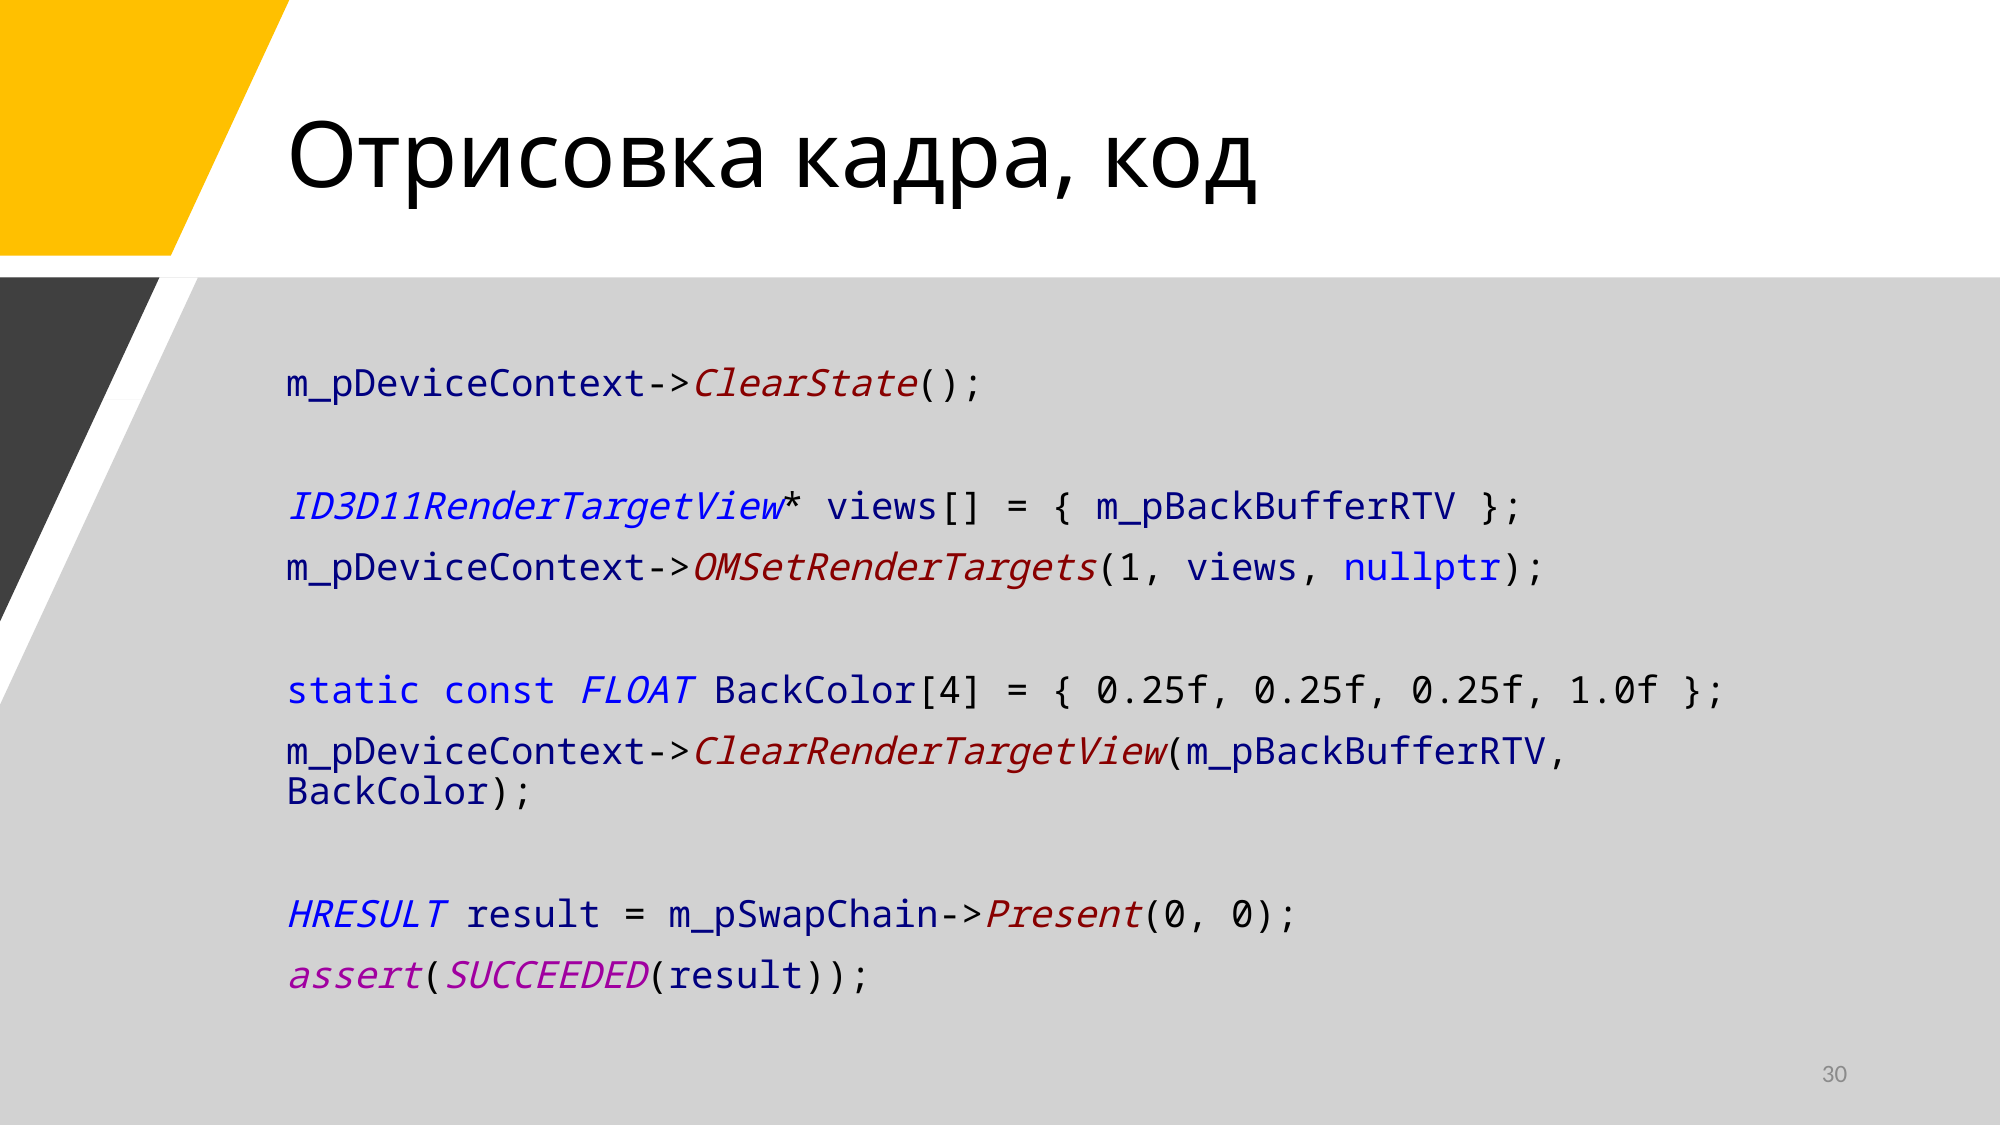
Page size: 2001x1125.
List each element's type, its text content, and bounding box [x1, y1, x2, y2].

text_box [0, 276, 162, 622]
title Отрисовка кадра, код [271, 60, 1808, 255]
text_box [0, 276, 2000, 1125]
slide_number 30 [1412, 1042, 1863, 1103]
list m_pDeviceContext->ClearState(); ID3D11RenderTargetView* views[] = { m_pBackBufferRTV }; m_pDeviceContext->OMSetRenderTargets(1, views, nullptr); static const FLOAT BackColor[4] = { 0.25f, 0.25f, 0.25f, 1.0f }; m_pDeviceContext->ClearRenderTargetView(m_pBackBufferRTV, BackColor); HRESULT result = m_pSwapChain->Present(0, 0); assert(SUCCEEDED(result)); [271, 356, 1808, 1020]
text_box [0, 0, 291, 257]
